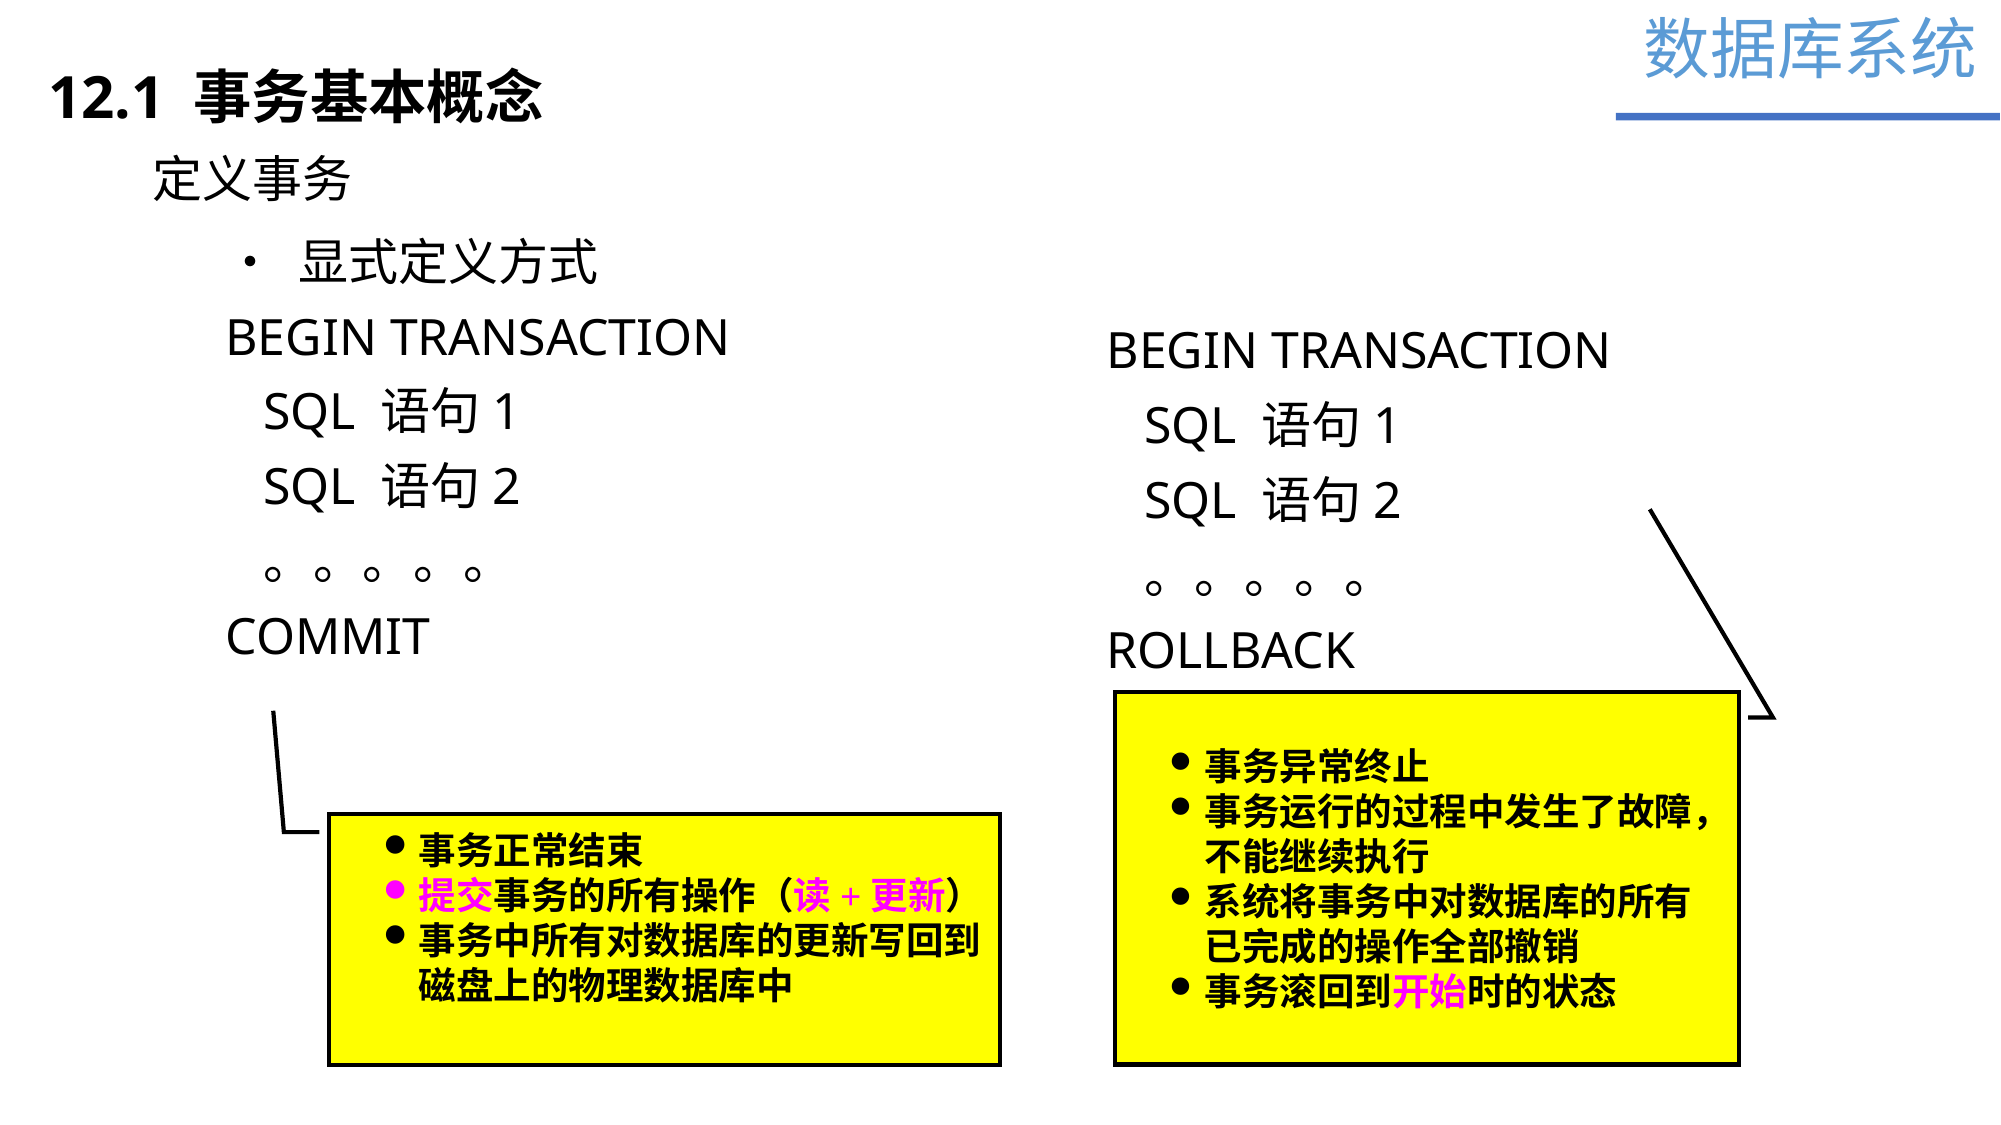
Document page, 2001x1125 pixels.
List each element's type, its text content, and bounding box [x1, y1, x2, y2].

text_box BEGIN TRANSACTION SQL 语句1 SQL 语句2 。。。。。 ROLLBACK [1091, 318, 1763, 728]
text_box 事务异常终止 事务运行的过程中发生了故障，不能继续执行 系统将事务中对数据库的所有已完成的操作全部撤销 事务滚回到开始时的状态 [1115, 691, 1740, 1065]
text_box • 显式定义方式 BEGIN TRANSACTION SQL 语句1 SQL 语句2 。。。。。 COMMIT [210, 229, 882, 759]
text_box 12.1 事务基本概念 [33, 17, 705, 138]
text_box 定义事务 [137, 140, 368, 216]
text_box [1615, 112, 2000, 121]
text_box 数据库系统 [1629, 0, 1993, 95]
text_box 事务正常结束 提交事务的所有操作（读+更新） 事务中所有对数据库的更新写回到磁盘上的物理数据库中 [329, 814, 1000, 1065]
